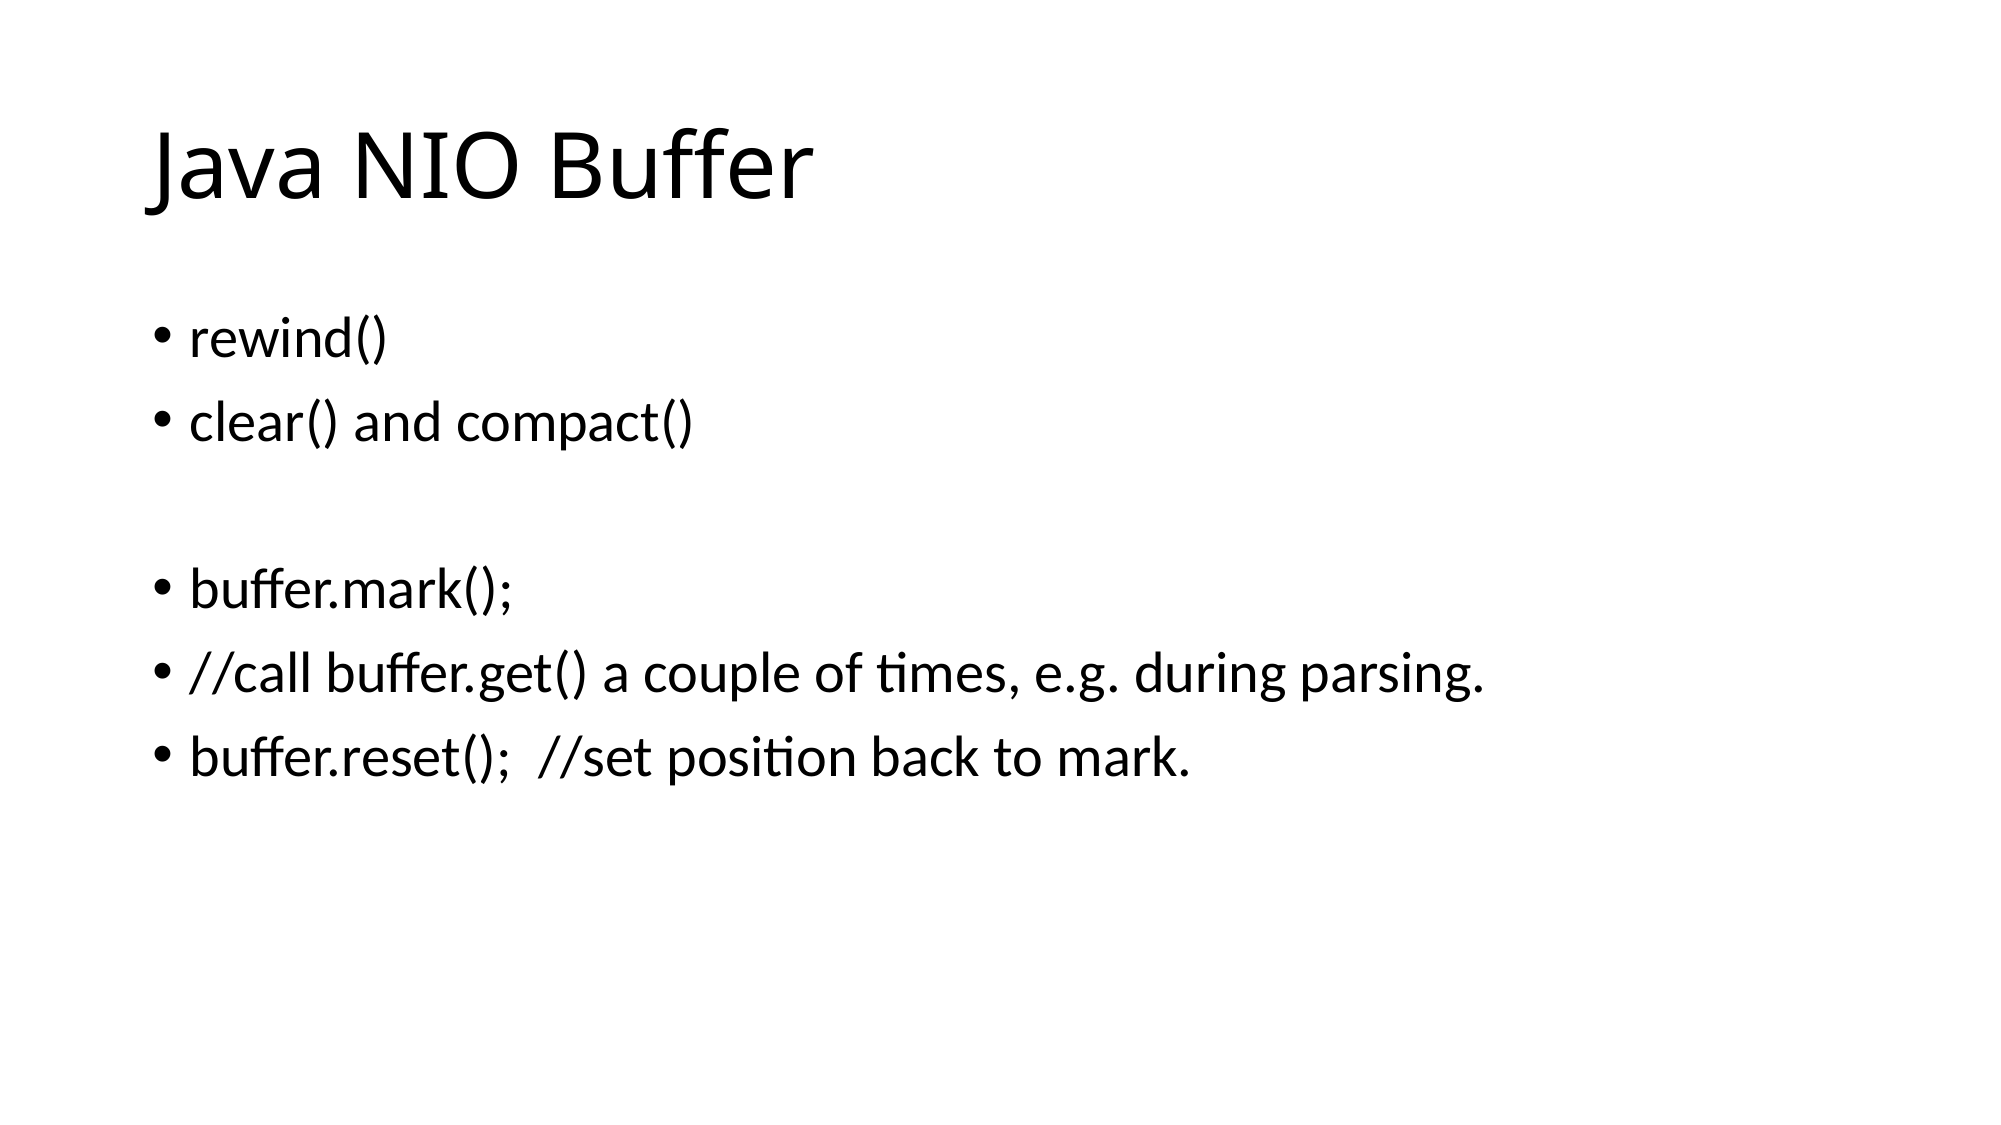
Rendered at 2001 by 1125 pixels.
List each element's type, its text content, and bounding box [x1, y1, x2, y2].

list rewind() clear() and compact() buffer.mark(); //call buffer.get() a couple of times, e.g. during parsing. buffer.reset(); //set position back to mark. [137, 299, 1597, 1014]
title Java NIO Buffer [137, 59, 1863, 278]
